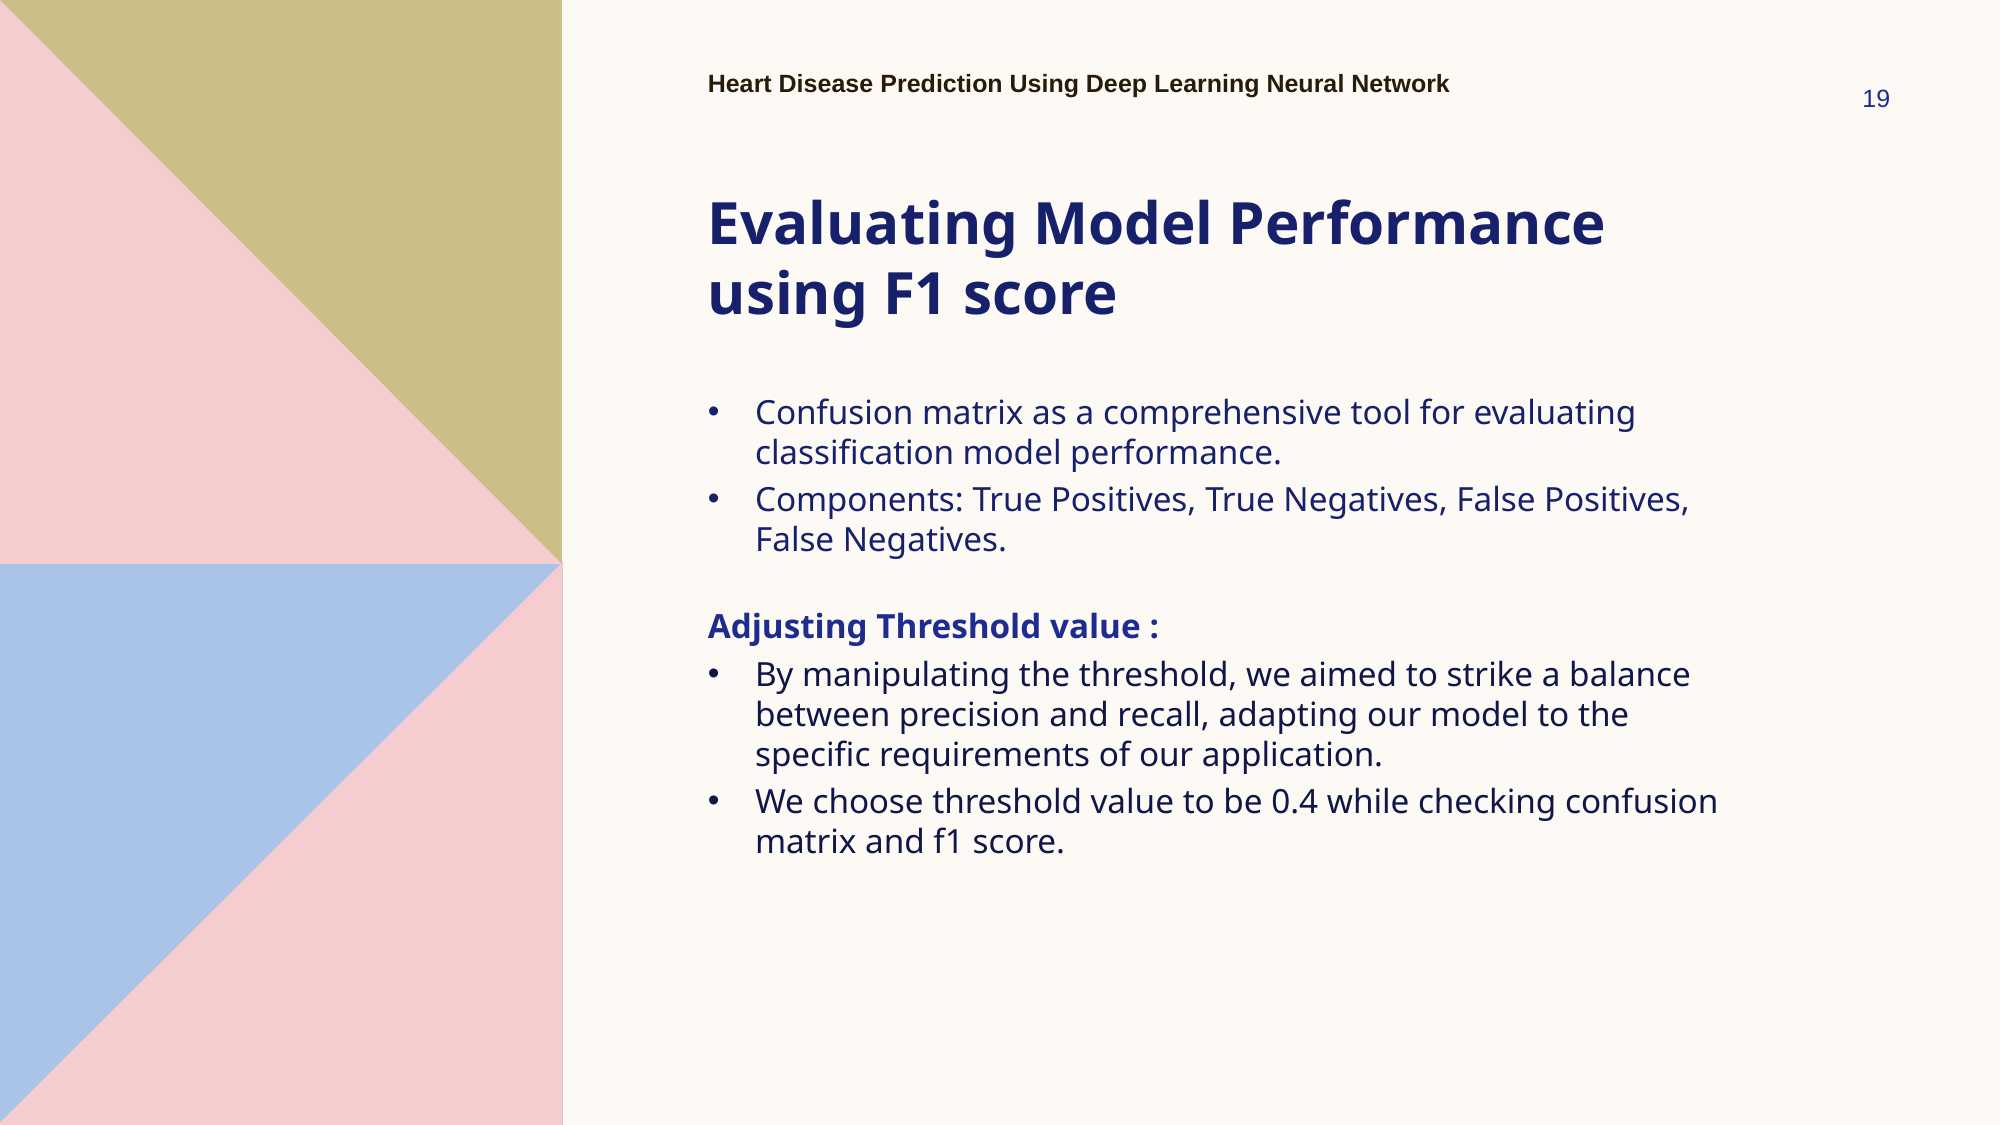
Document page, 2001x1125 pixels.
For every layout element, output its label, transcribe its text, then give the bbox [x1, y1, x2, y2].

footer Heart Disease Prediction Using Deep Learning Neural Network [693, 75, 1553, 120]
slide_number 19 [1795, 75, 1958, 120]
list Evaluating Model Performance using F1 score Confusion matrix as a comprehensive tool for evaluating classification model performance. Components: True Positives, True Negatives, False Positives, False Negatives. Adjusting Threshold value : By manipulating the threshold, we aimed to strike a balance between precision and recall, adapting our model to the specific requirements of our application. We choose threshold value to be 0.4 while checking confusion matrix and f1 score. [693, 178, 1768, 1030]
